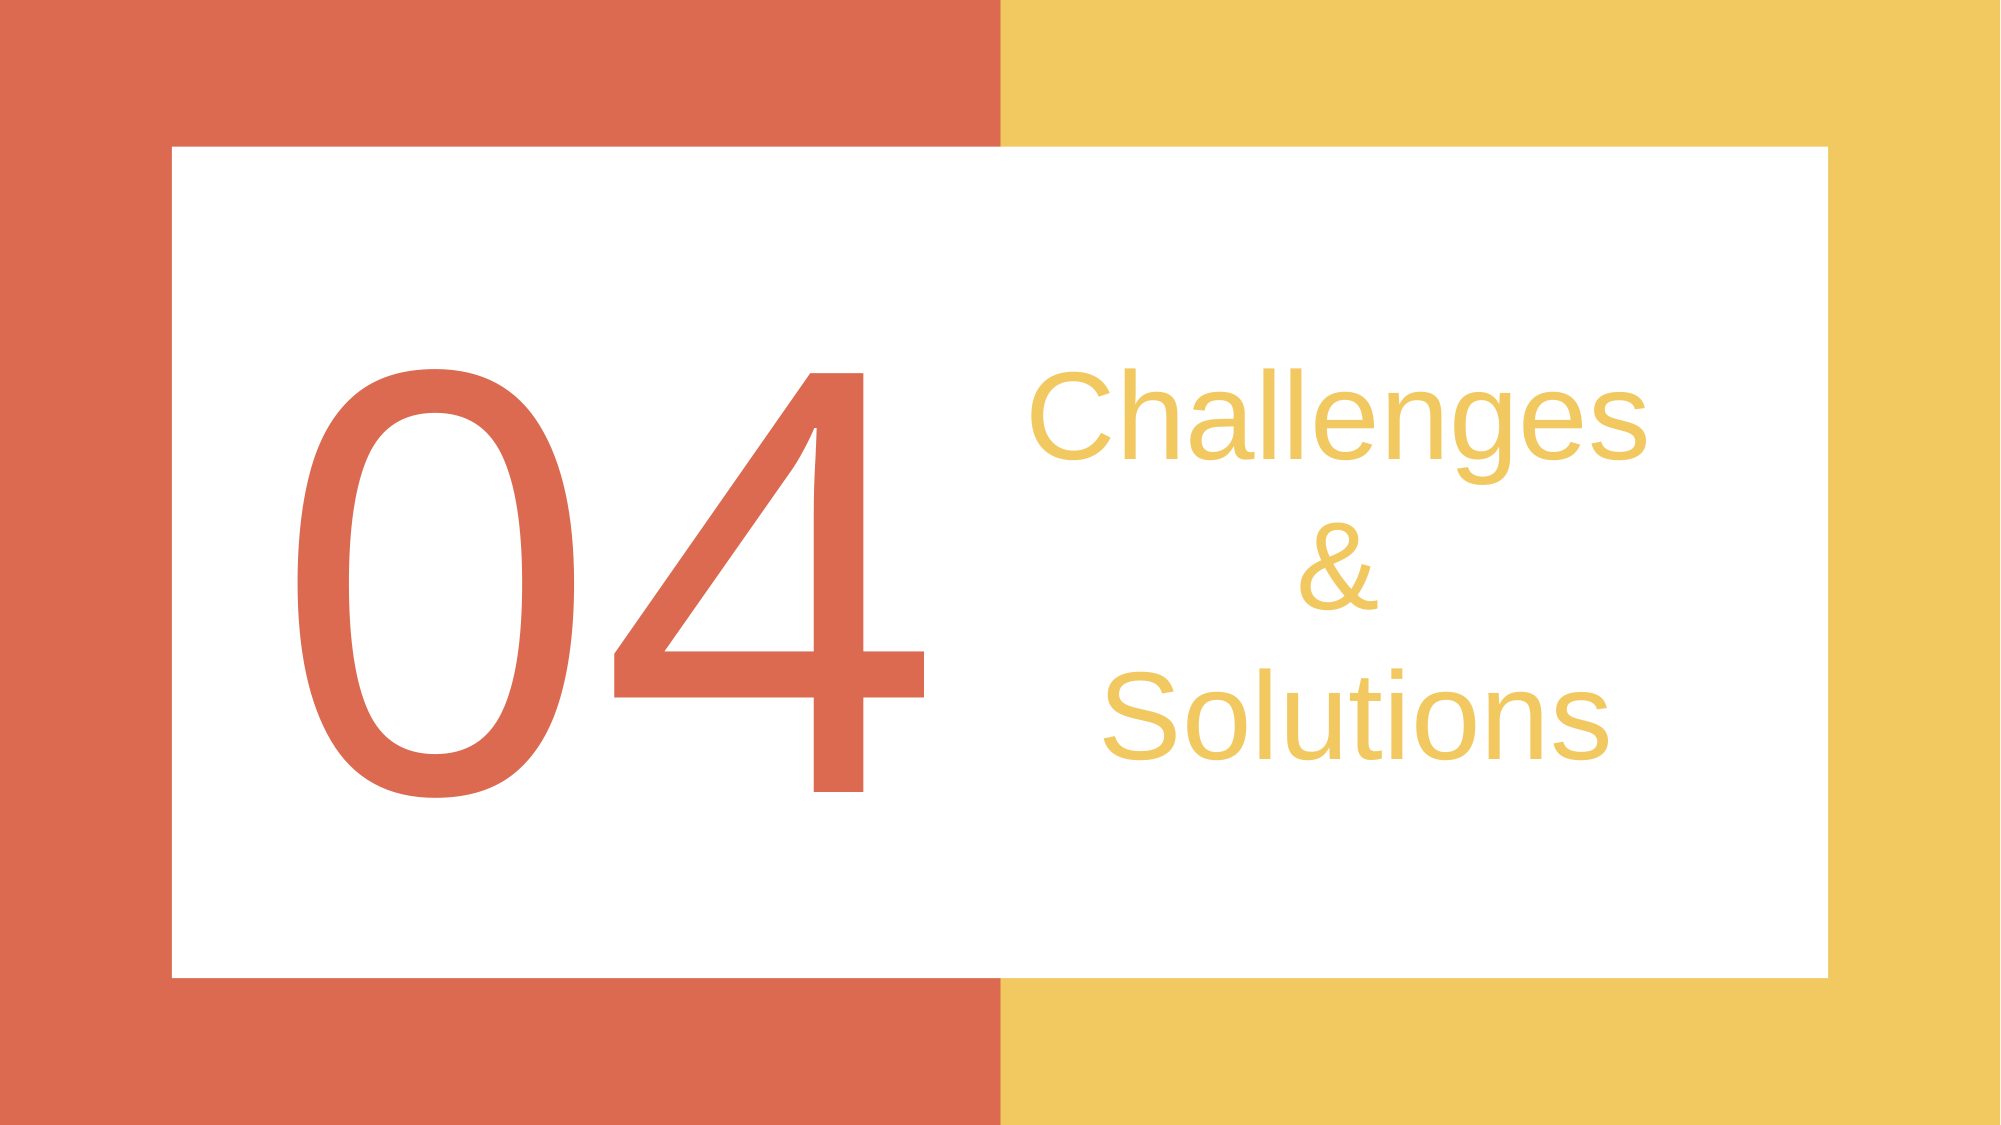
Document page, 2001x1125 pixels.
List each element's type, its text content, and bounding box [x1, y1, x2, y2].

text_box Challenges & Solutions [955, 327, 1757, 793]
text_box [171, 146, 1829, 979]
picture [0, 0, 2001, 1125]
text_box 04 [0, 201, 1329, 917]
